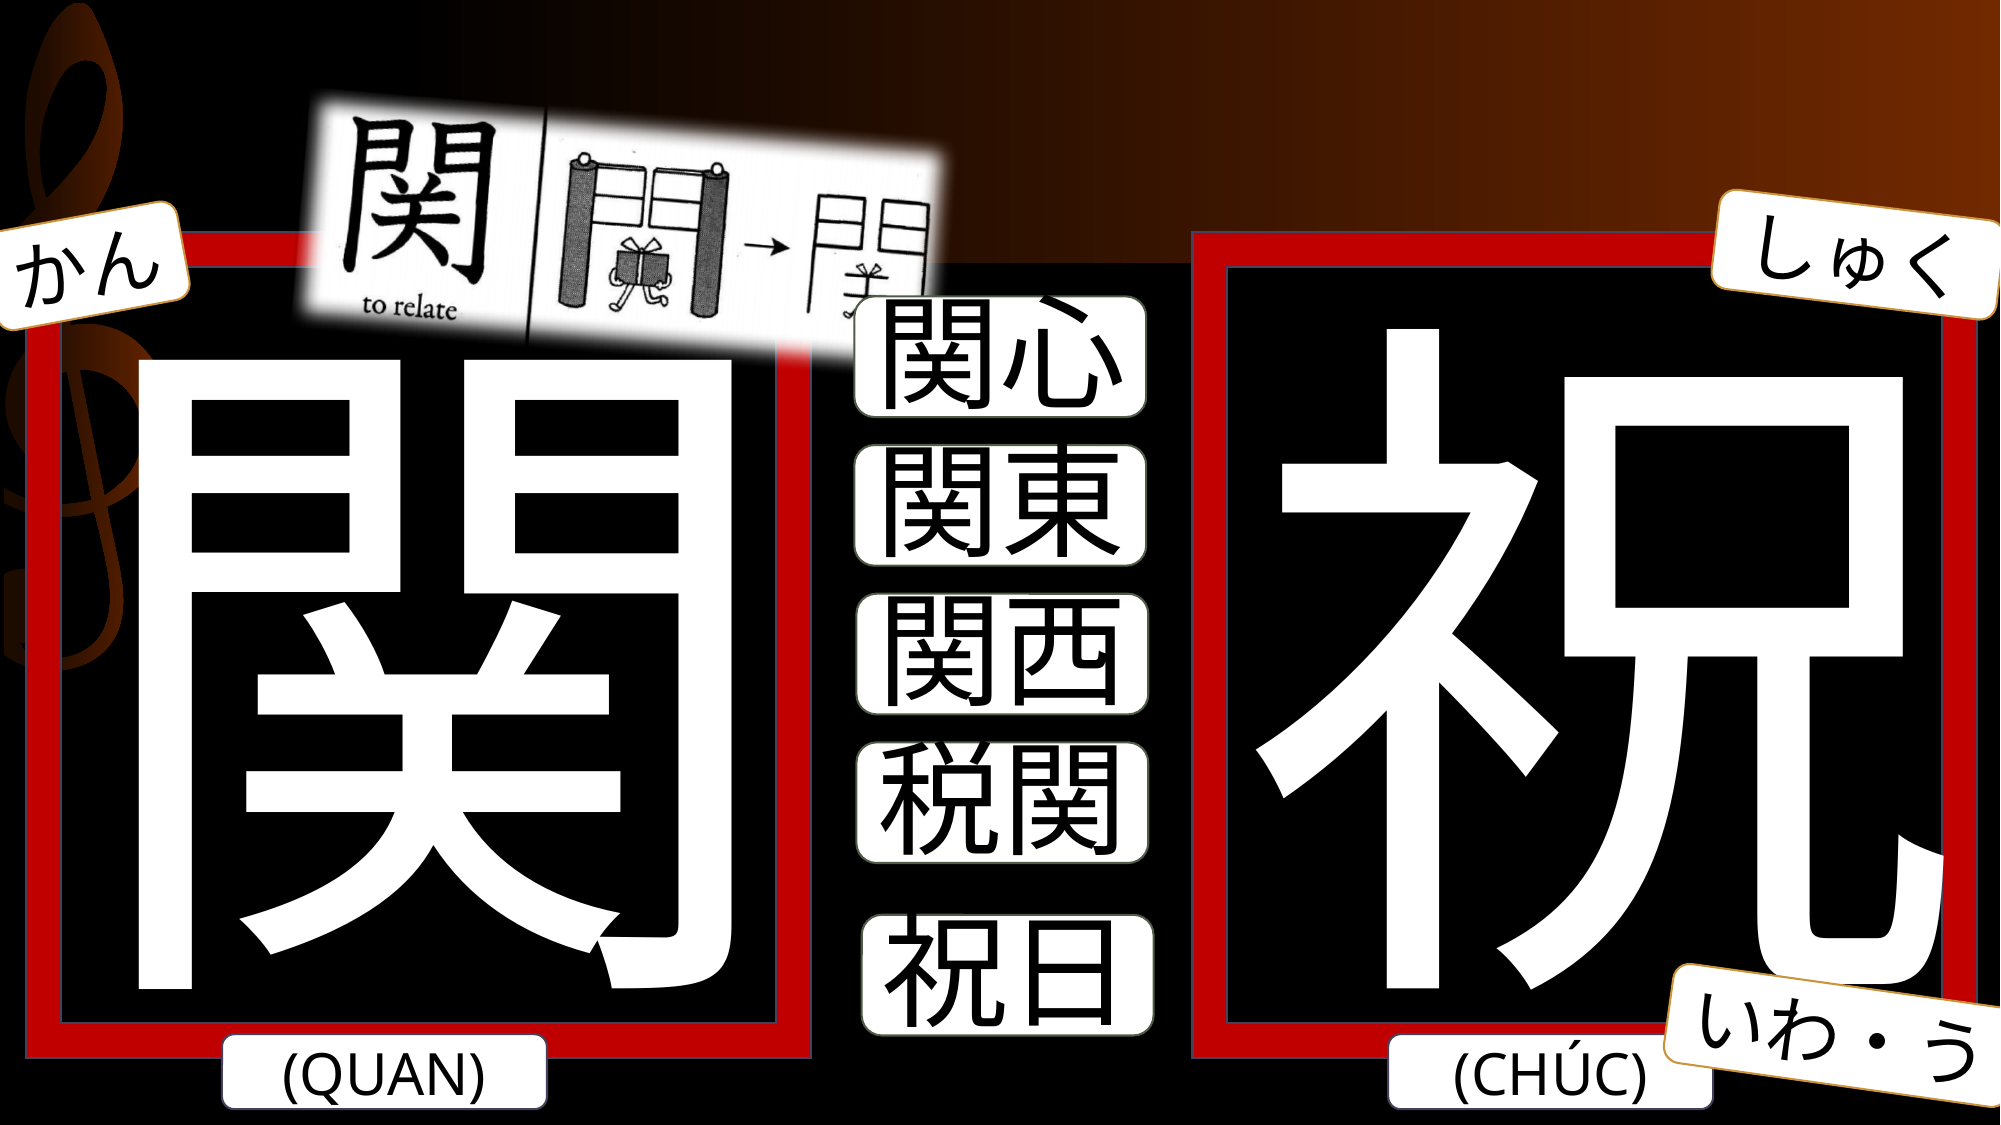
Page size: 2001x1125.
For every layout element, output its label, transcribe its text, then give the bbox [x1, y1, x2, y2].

text_box (QUAN) [220, 1033, 549, 1111]
text_box しゅく [1710, 188, 2000, 321]
text_box かん [0, 200, 191, 332]
text_box 祝日 [860, 913, 1155, 1037]
text_box 関 [182, 231, 291, 268]
text_box 関西 [855, 592, 1150, 716]
picture [291, 96, 951, 365]
text_box 税関 [855, 741, 1150, 865]
text_box 関東 [853, 443, 1148, 567]
text_box 関心 [853, 295, 1148, 419]
text_box 関 [25, 323, 812, 1059]
text_box 祝 [1941, 317, 1978, 1003]
text_box 祝 [1191, 231, 1715, 1059]
text_box (CHÚC) [1387, 1033, 1715, 1111]
text_box いわ・う [1662, 962, 2000, 1108]
